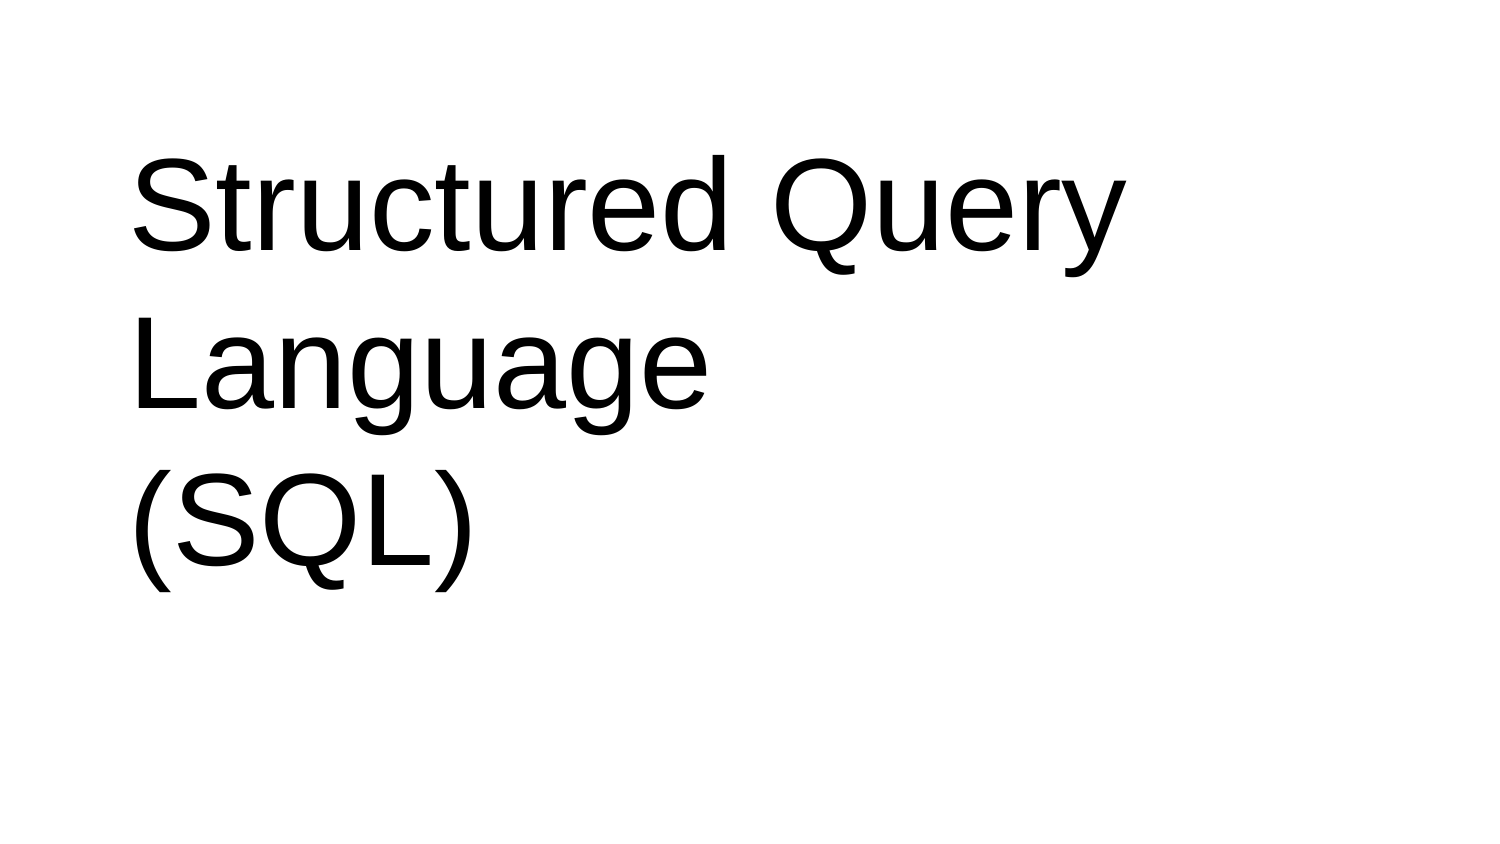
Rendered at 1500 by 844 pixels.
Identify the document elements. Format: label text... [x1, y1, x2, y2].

title Structured Query Language (SQL) [113, 104, 1430, 769]
